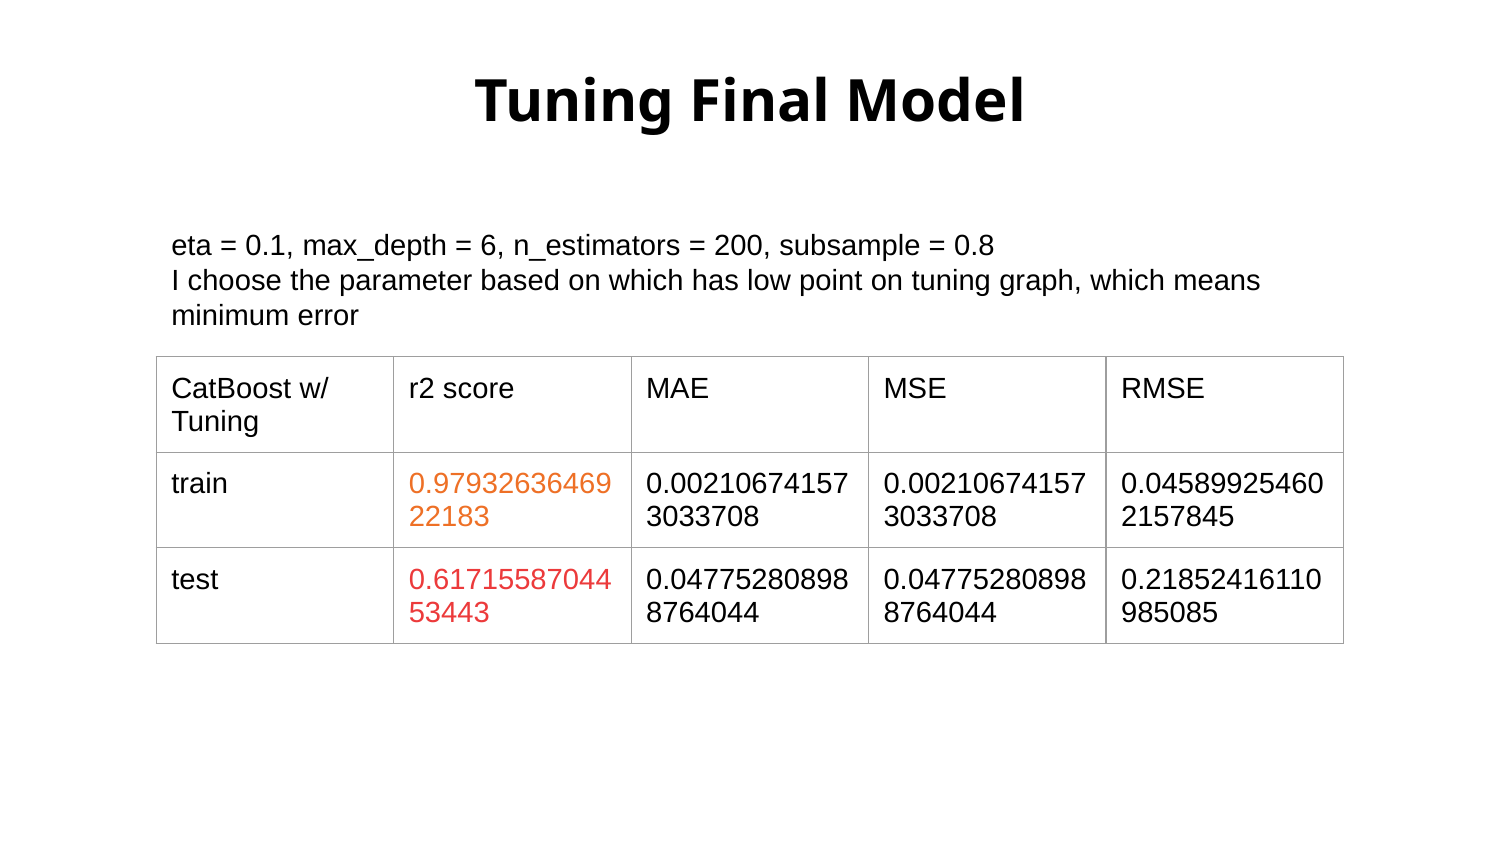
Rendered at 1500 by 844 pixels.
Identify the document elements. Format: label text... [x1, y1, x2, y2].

table_header RMSE [1107, 357, 1343, 452]
table_header r2 score [394, 357, 631, 452]
table_cell 0.002106741573033708 [869, 453, 1105, 547]
title Tuning Final Model [75, 48, 1425, 142]
table_cell 0.21852416110985085 [1107, 548, 1343, 643]
table_cell 0.6171558704453443 [394, 548, 631, 643]
table_cell test [157, 548, 393, 643]
table_cell 0.9793263646922183 [394, 453, 631, 547]
text_box eta = 0.1, max_depth = 6, n_estimators = 200, subsample = 0.8 I choose the parameter based on which has low point on tuning graph, which means minimum error [156, 211, 1344, 347]
table_header MSE [869, 357, 1105, 452]
table_cell 0.047752808988764044 [632, 548, 868, 643]
table_cell 0.045899254602157845 [1107, 453, 1343, 547]
table_cell train [157, 453, 393, 547]
table_header CatBoost w/ Tuning [157, 357, 393, 452]
table_header MAE [632, 357, 868, 452]
table_cell 0.002106741573033708 [632, 453, 868, 547]
table_cell 0.047752808988764044 [869, 548, 1105, 643]
